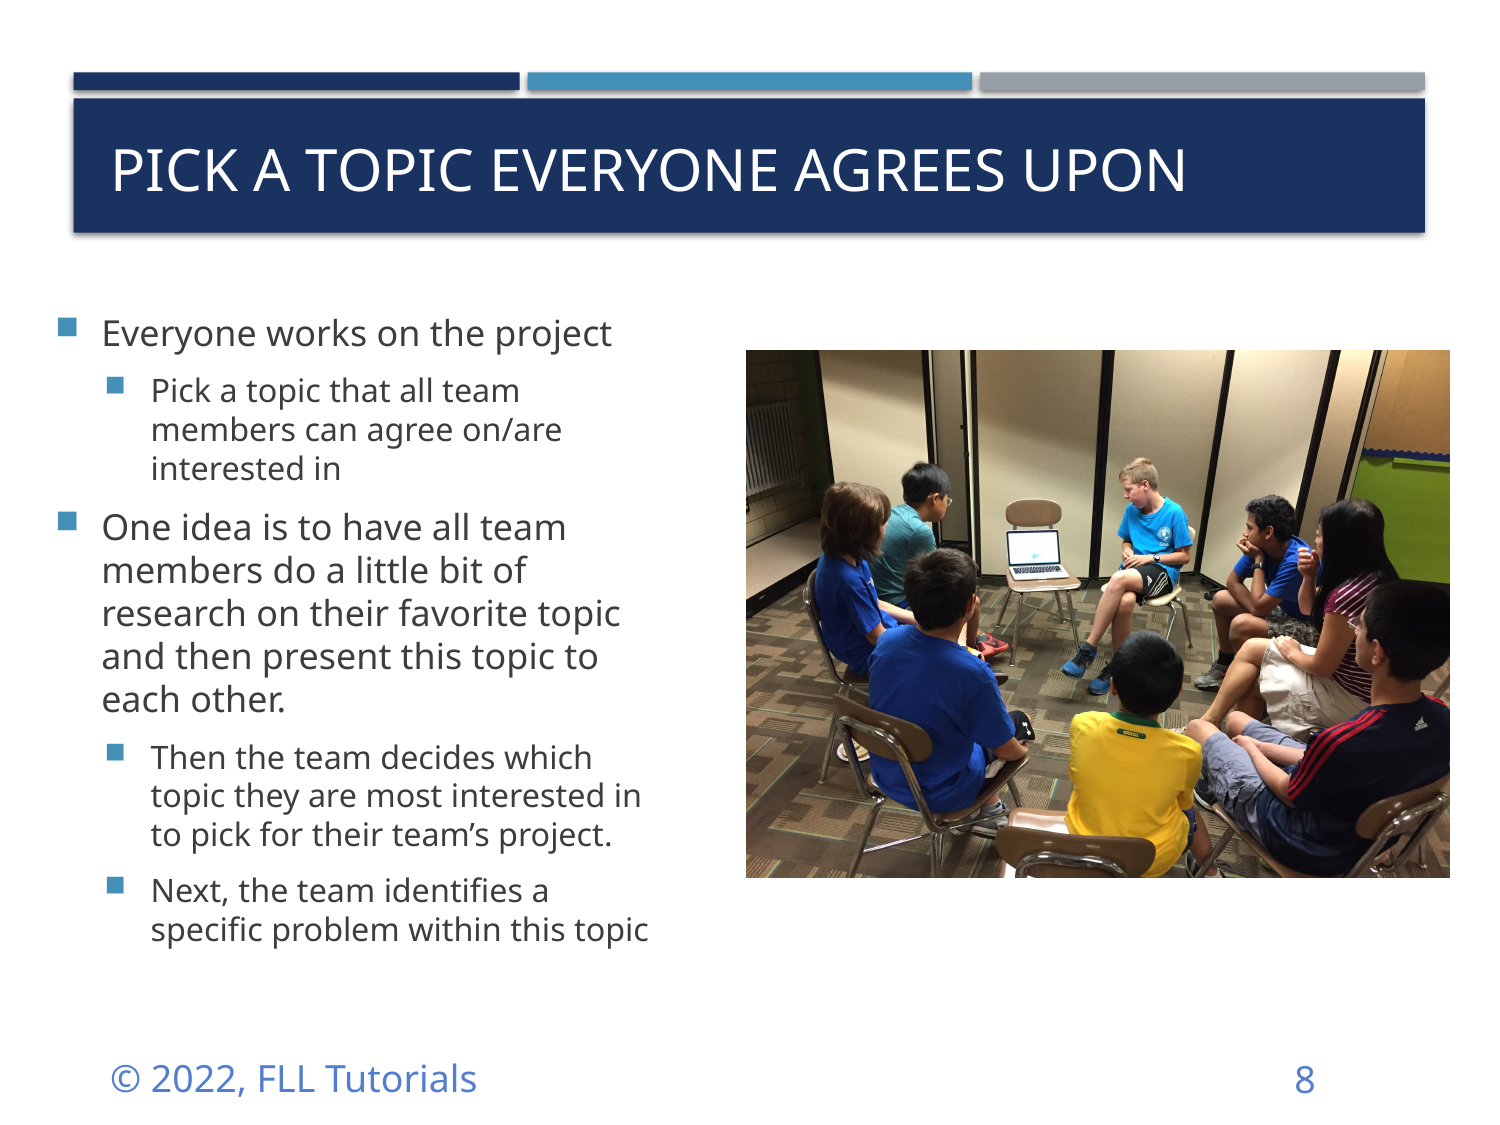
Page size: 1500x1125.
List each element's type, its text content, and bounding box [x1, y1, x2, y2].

slide_number 8 [1279, 1048, 1406, 1109]
picture [746, 350, 1450, 879]
list Everyone works on the project Pick a topic that all team members can agree on/are interested in One idea is to have all team members do a little bit of research on their favorite topic and then present this topic to each other. Then the team decides which topic they are most interested in to pick for their team’s project. Next, the team identifies a specific problem within this topic [39, 302, 665, 1013]
footer © 2022, FLL Tutorials [95, 1047, 895, 1108]
title Pick a Topic Everyone Agrees Upon [95, 112, 1406, 211]
